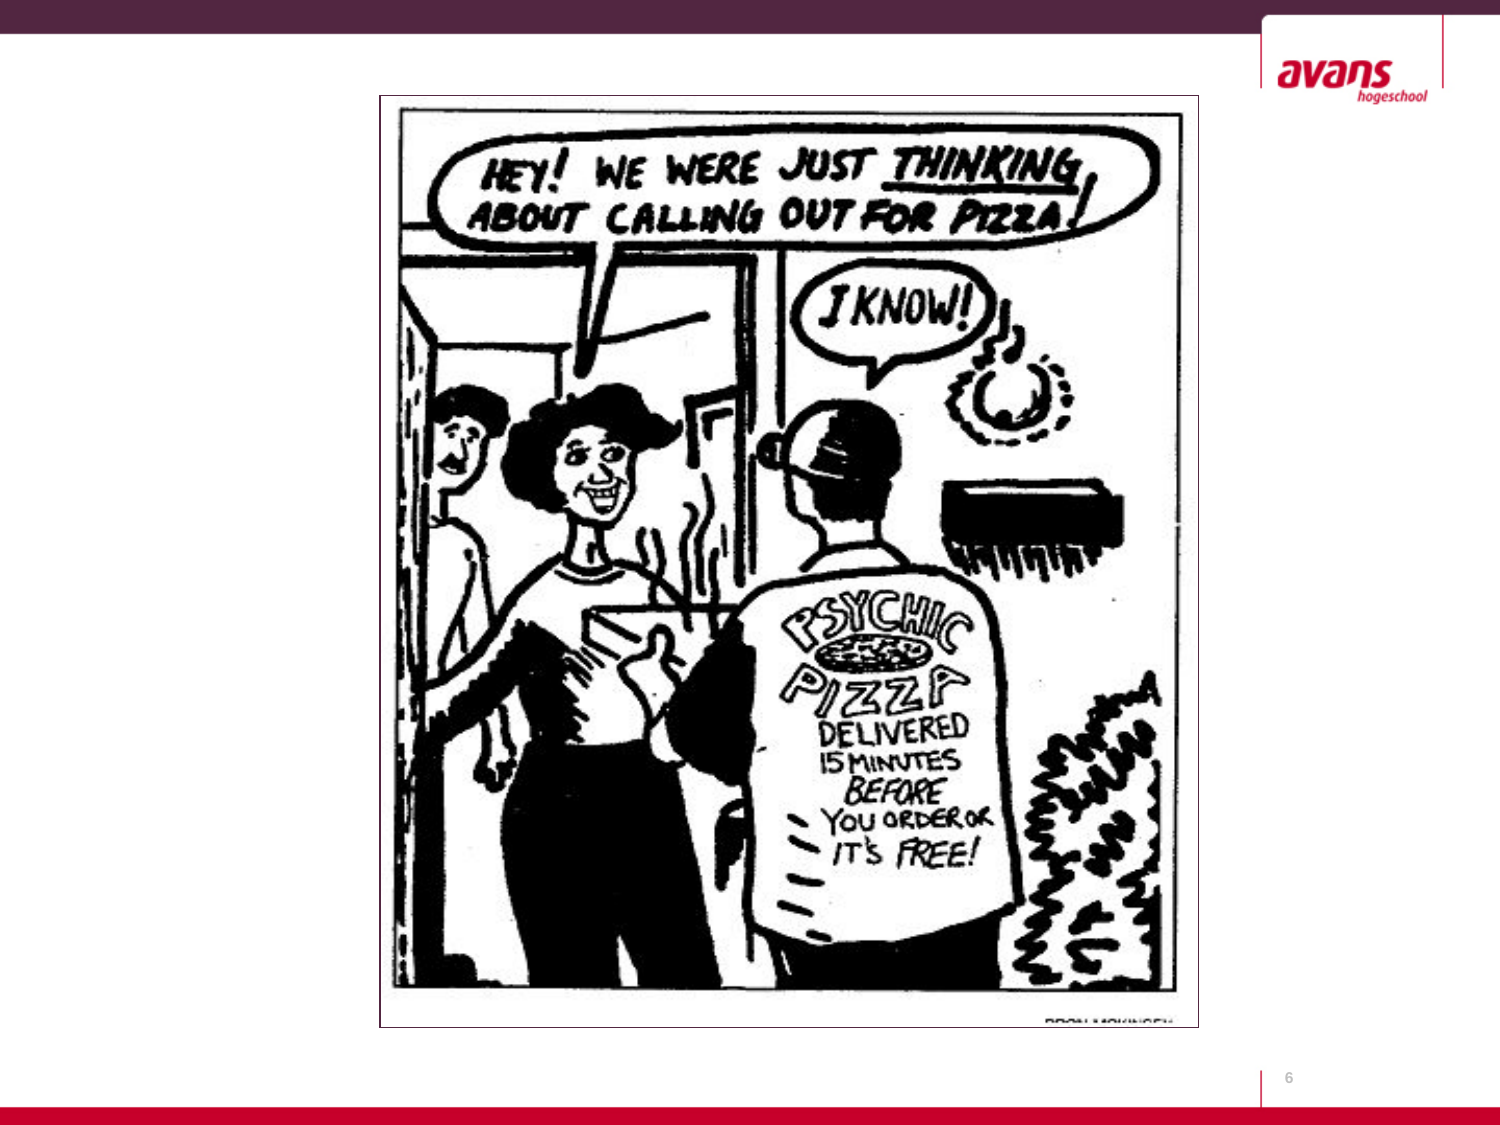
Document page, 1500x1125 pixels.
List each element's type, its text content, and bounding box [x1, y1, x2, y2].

slide_number 6 [1269, 1060, 1420, 1103]
picture [0, 0, 1500, 1125]
